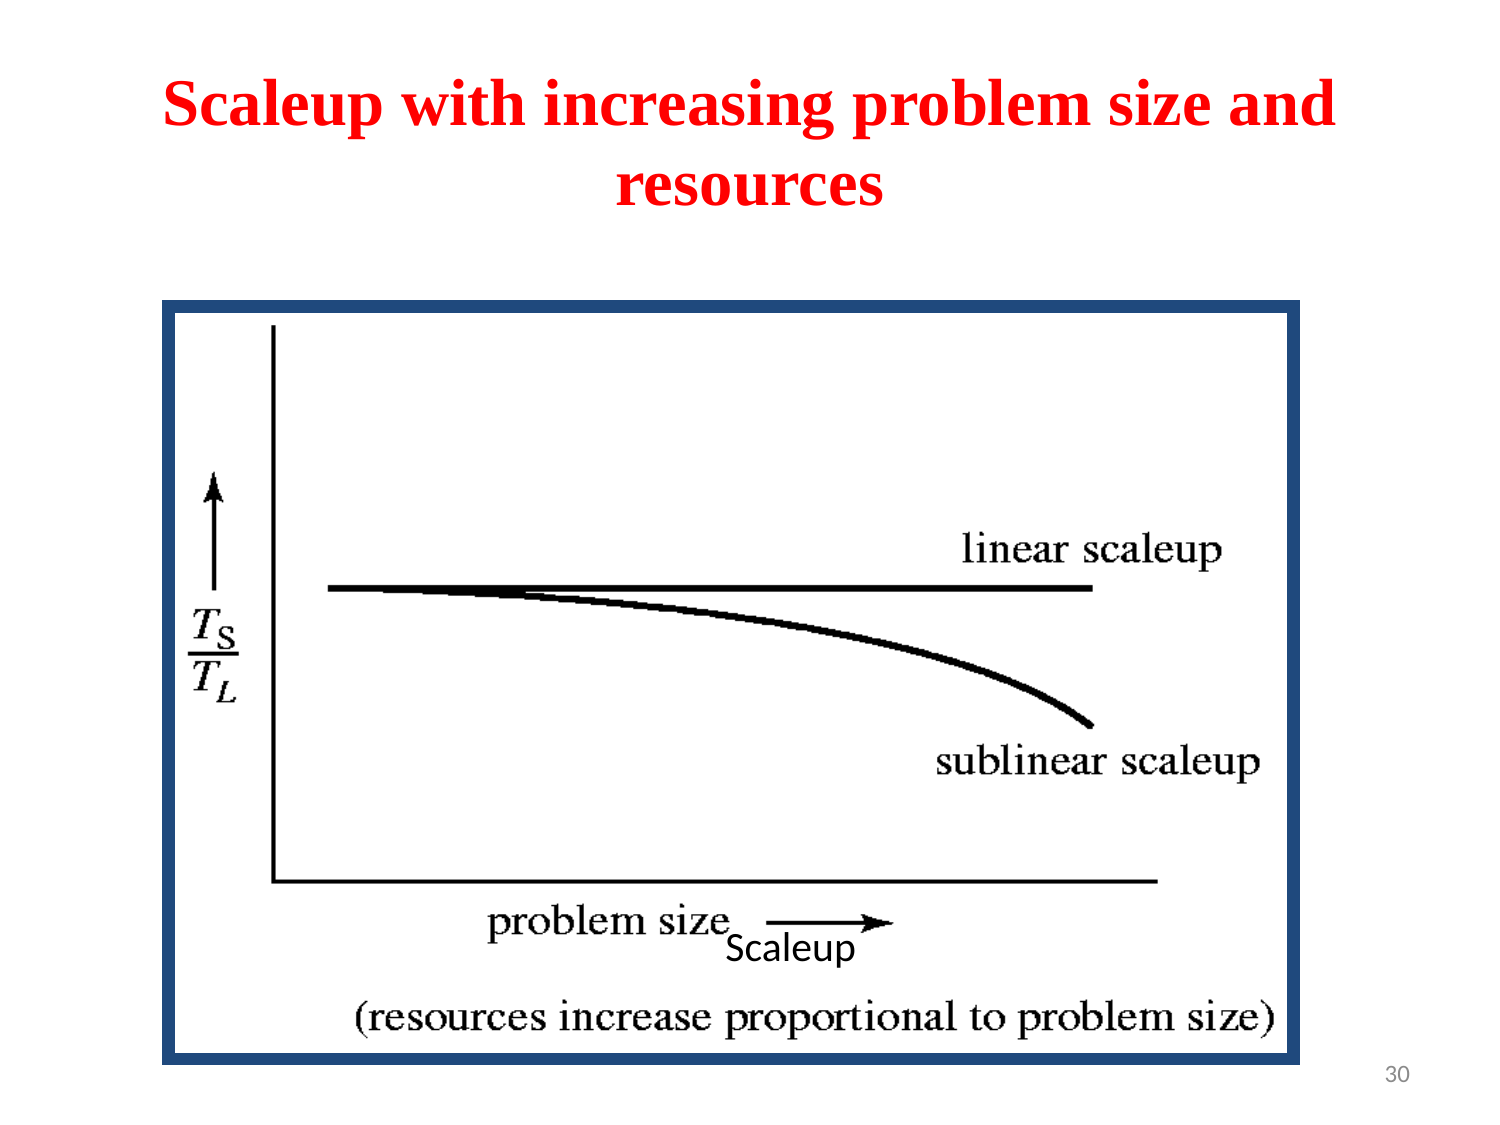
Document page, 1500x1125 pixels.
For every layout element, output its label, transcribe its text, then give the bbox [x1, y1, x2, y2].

picture [174, 312, 1288, 1054]
slide_number 30 [1074, 1042, 1425, 1103]
title Scaleup with increasing problem size and resources [75, 45, 1425, 233]
